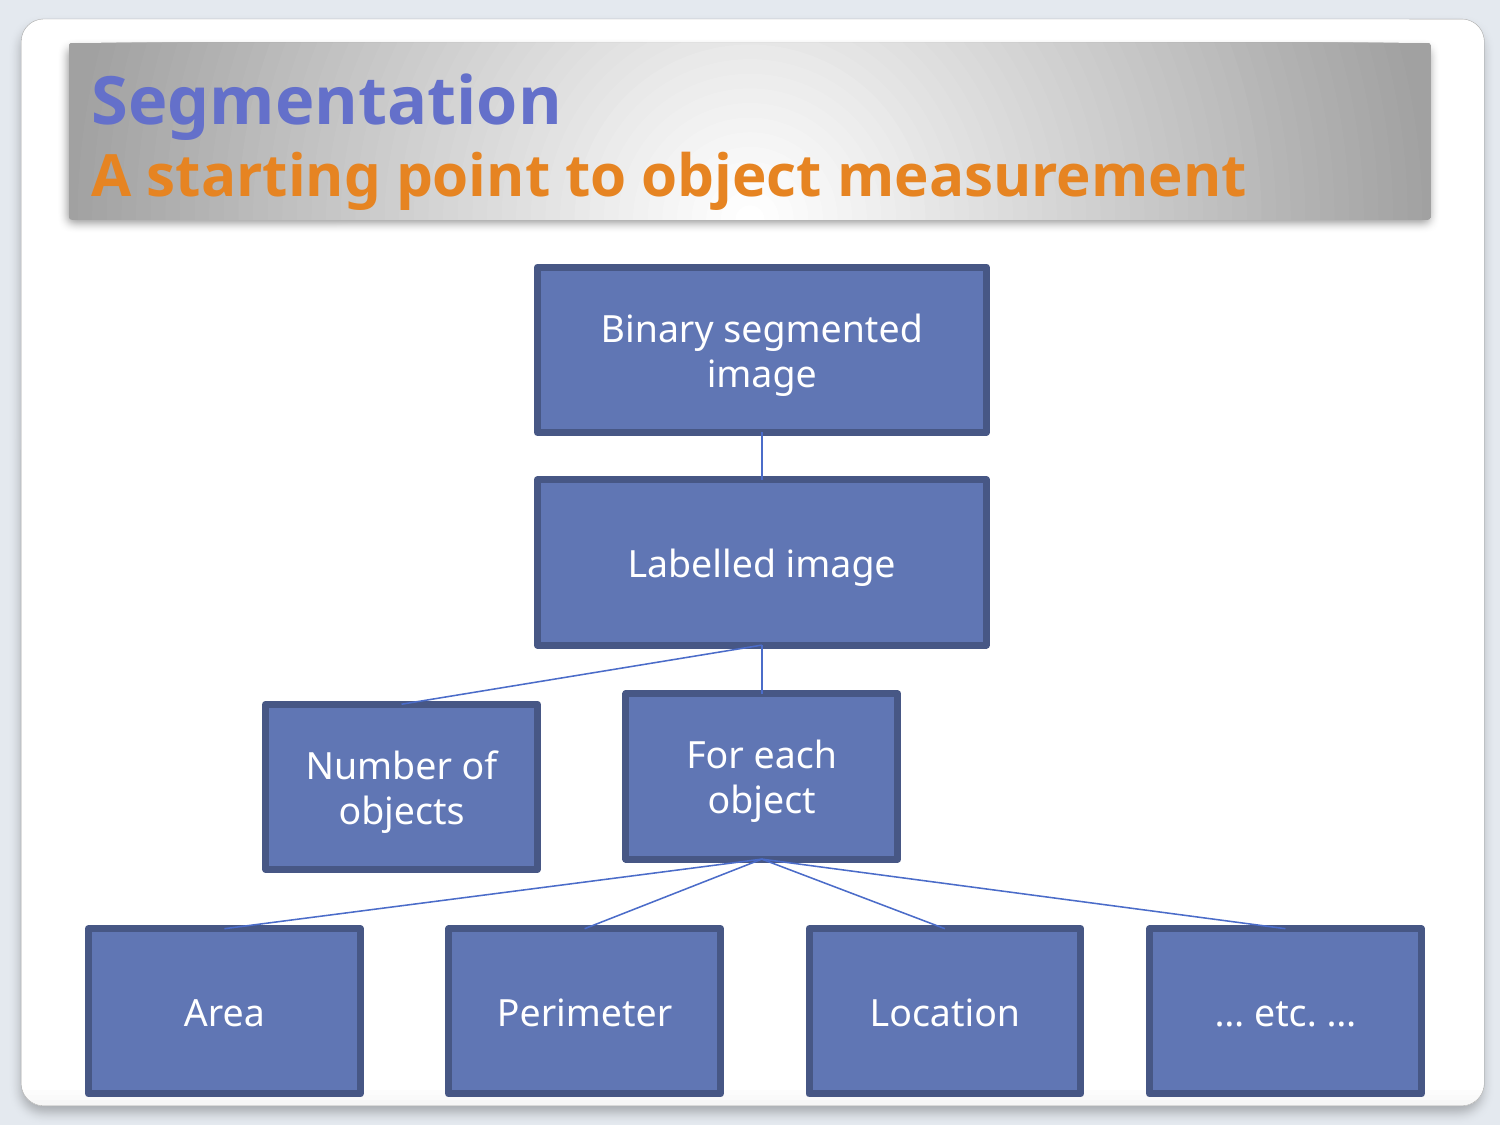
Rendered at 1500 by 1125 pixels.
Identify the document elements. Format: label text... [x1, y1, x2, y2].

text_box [224, 858, 584, 929]
text_box Number of objects [262, 701, 541, 857]
text_box Location [806, 942, 1084, 1097]
text_box Perimeter [445, 942, 724, 1097]
text_box Area [85, 925, 364, 1097]
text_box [761, 858, 1286, 929]
text_box … etc. … [1146, 925, 1425, 1097]
text_box Labelled image [534, 476, 990, 649]
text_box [584, 858, 761, 929]
title Segmentation A starting point to object measurement [76, 42, 1420, 216]
text_box For each object [622, 690, 901, 856]
text_box Binary segmented image [534, 264, 990, 436]
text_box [401, 644, 763, 705]
